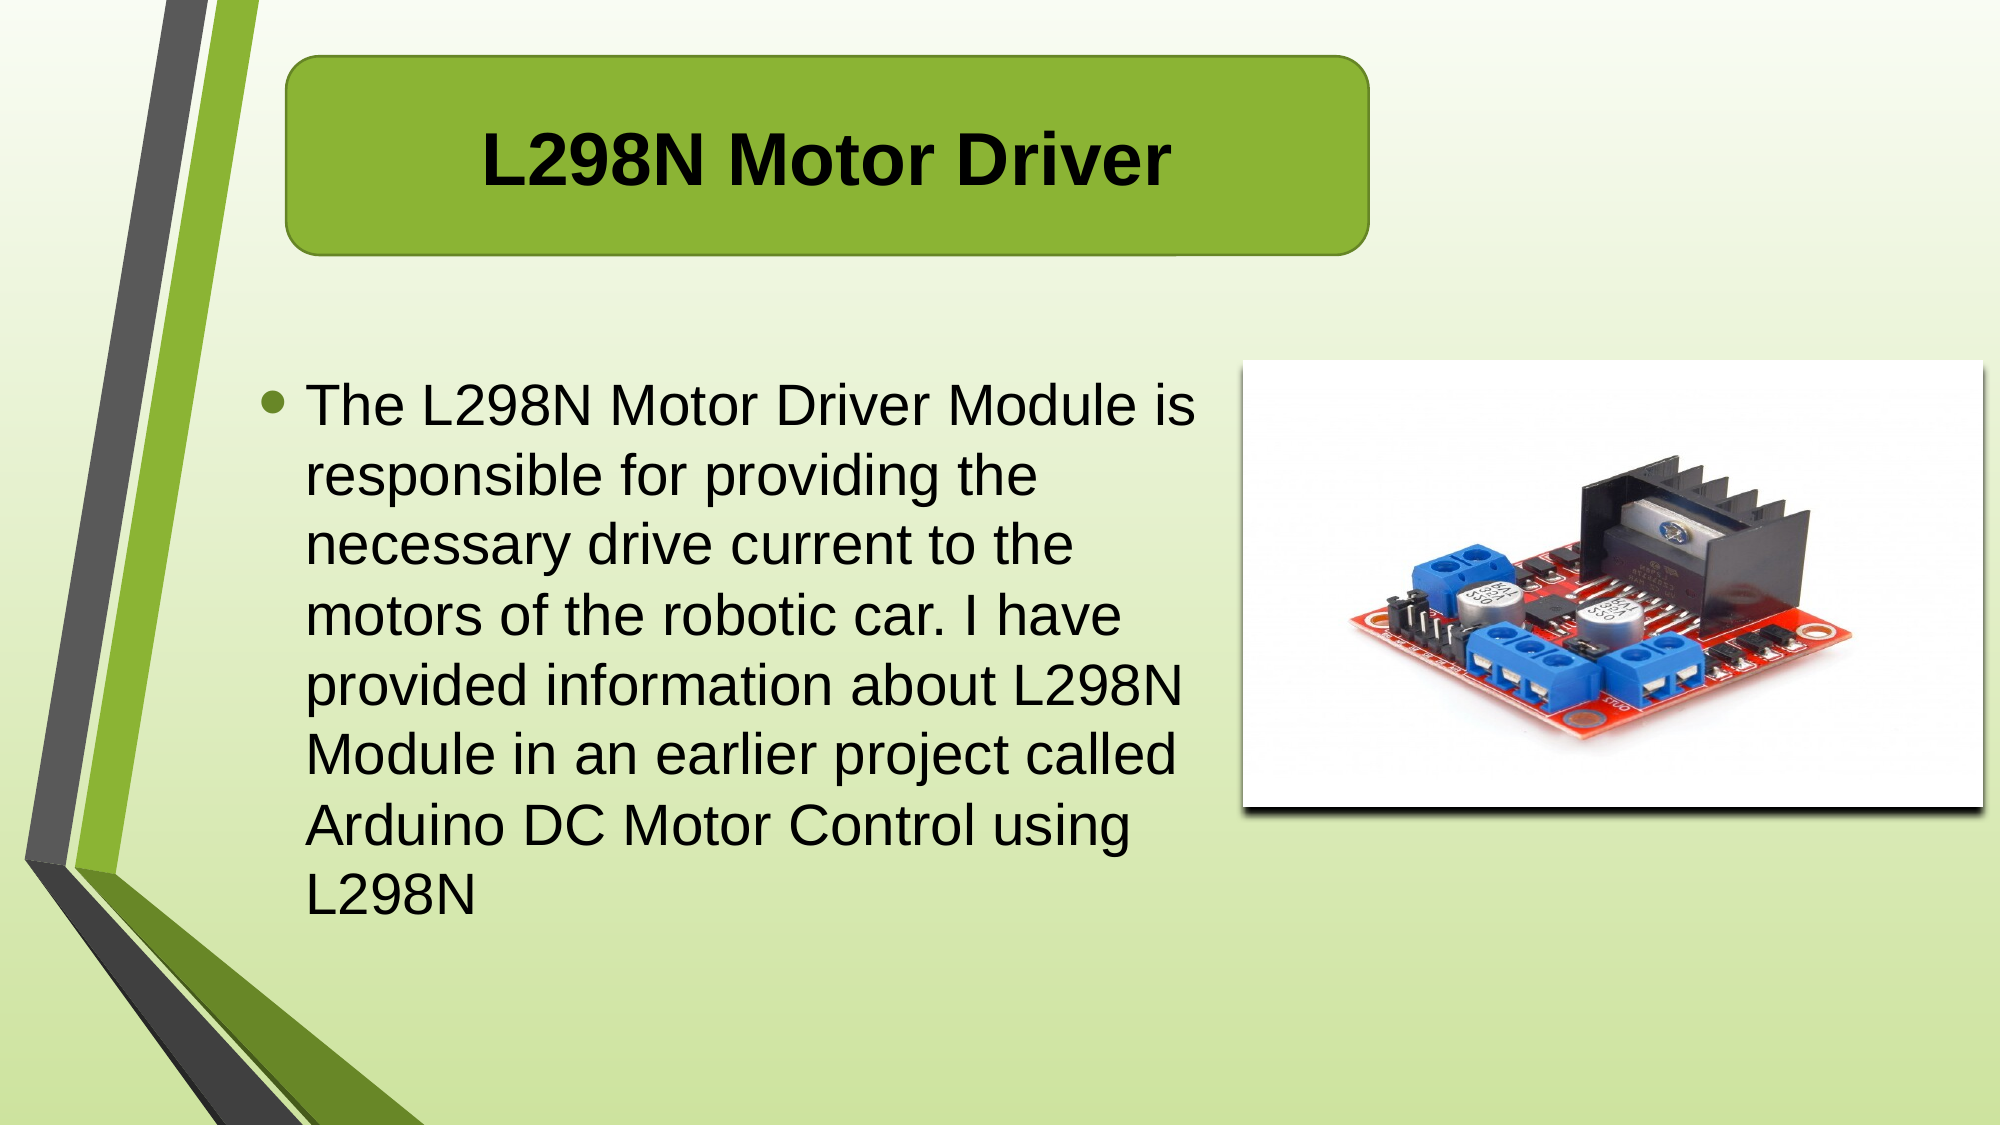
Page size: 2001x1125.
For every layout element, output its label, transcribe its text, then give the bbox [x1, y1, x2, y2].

text_box L298N Motor Driver [284, 54, 1370, 257]
picture [1243, 360, 1983, 808]
list The L298N Motor Driver Module is responsible for providing the necessary drive current to the motors of the robotic car. I have provided information about L298N Module in an earlier project called Arduino DC Motor Control using L298N [243, 890, 1244, 950]
text_box [243, 257, 1285, 890]
